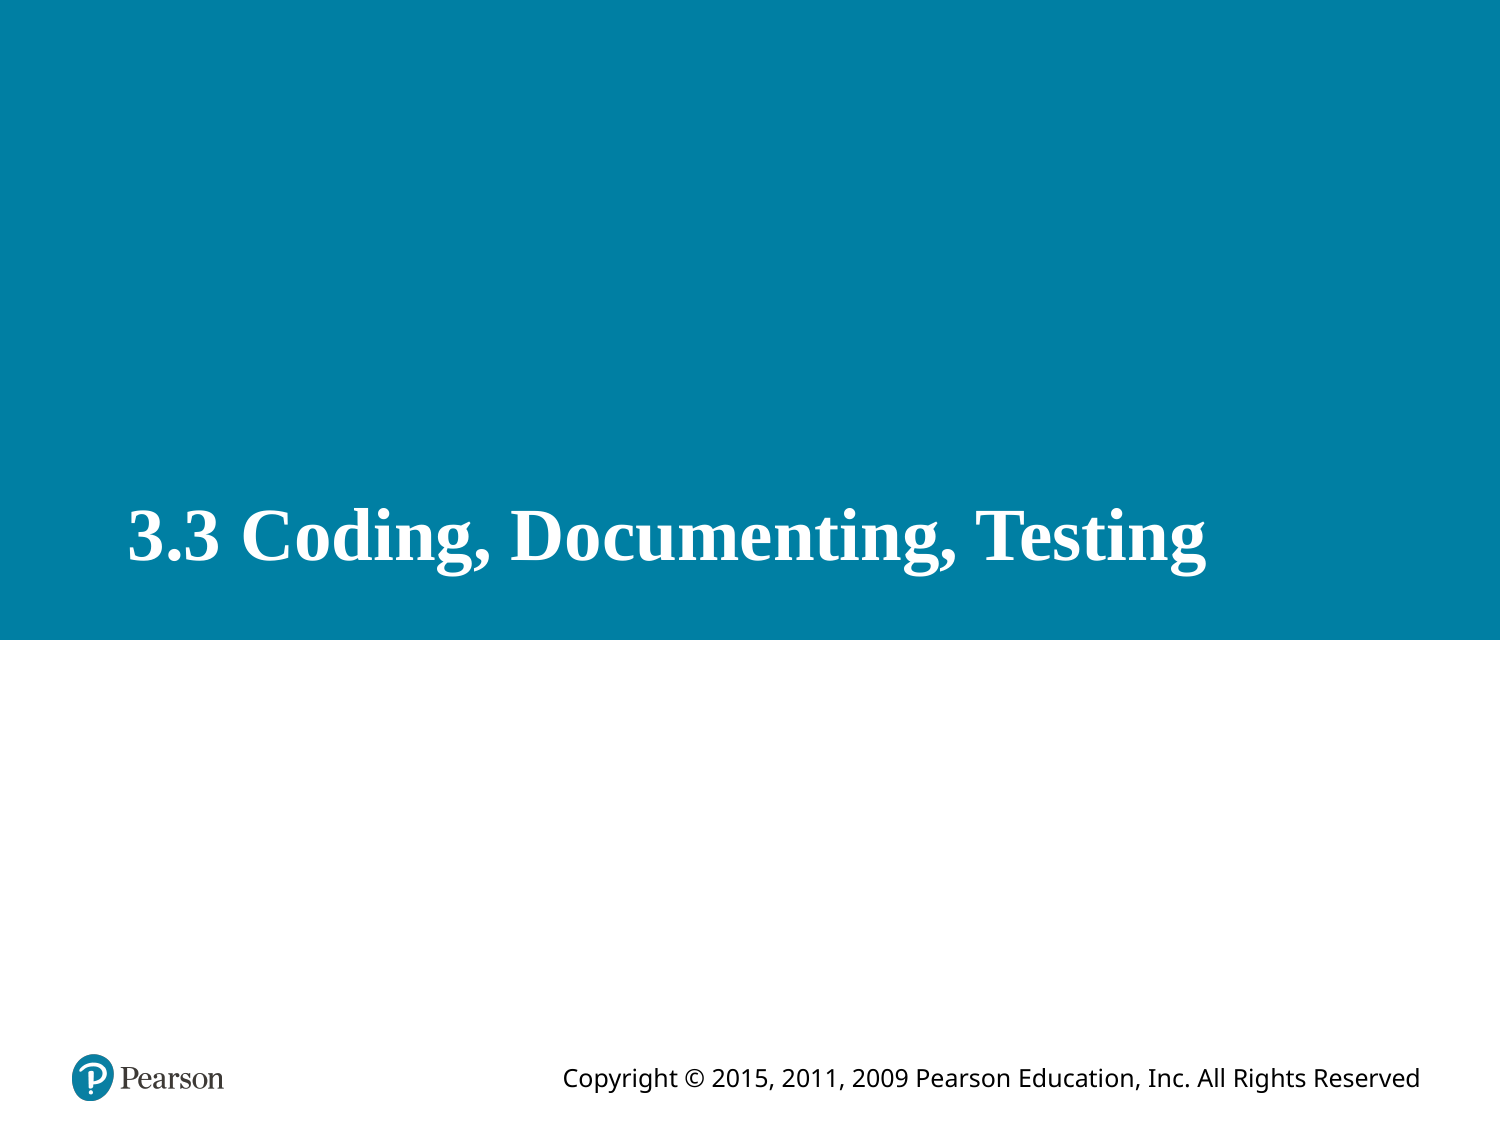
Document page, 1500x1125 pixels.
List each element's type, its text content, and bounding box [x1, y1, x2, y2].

title 3.3 Coding, Documenting, Testing [112, 125, 1388, 591]
picture [80, 1063, 106, 1088]
picture [72, 1054, 88, 1070]
picture [98, 1054, 224, 1101]
picture [72, 1087, 83, 1101]
